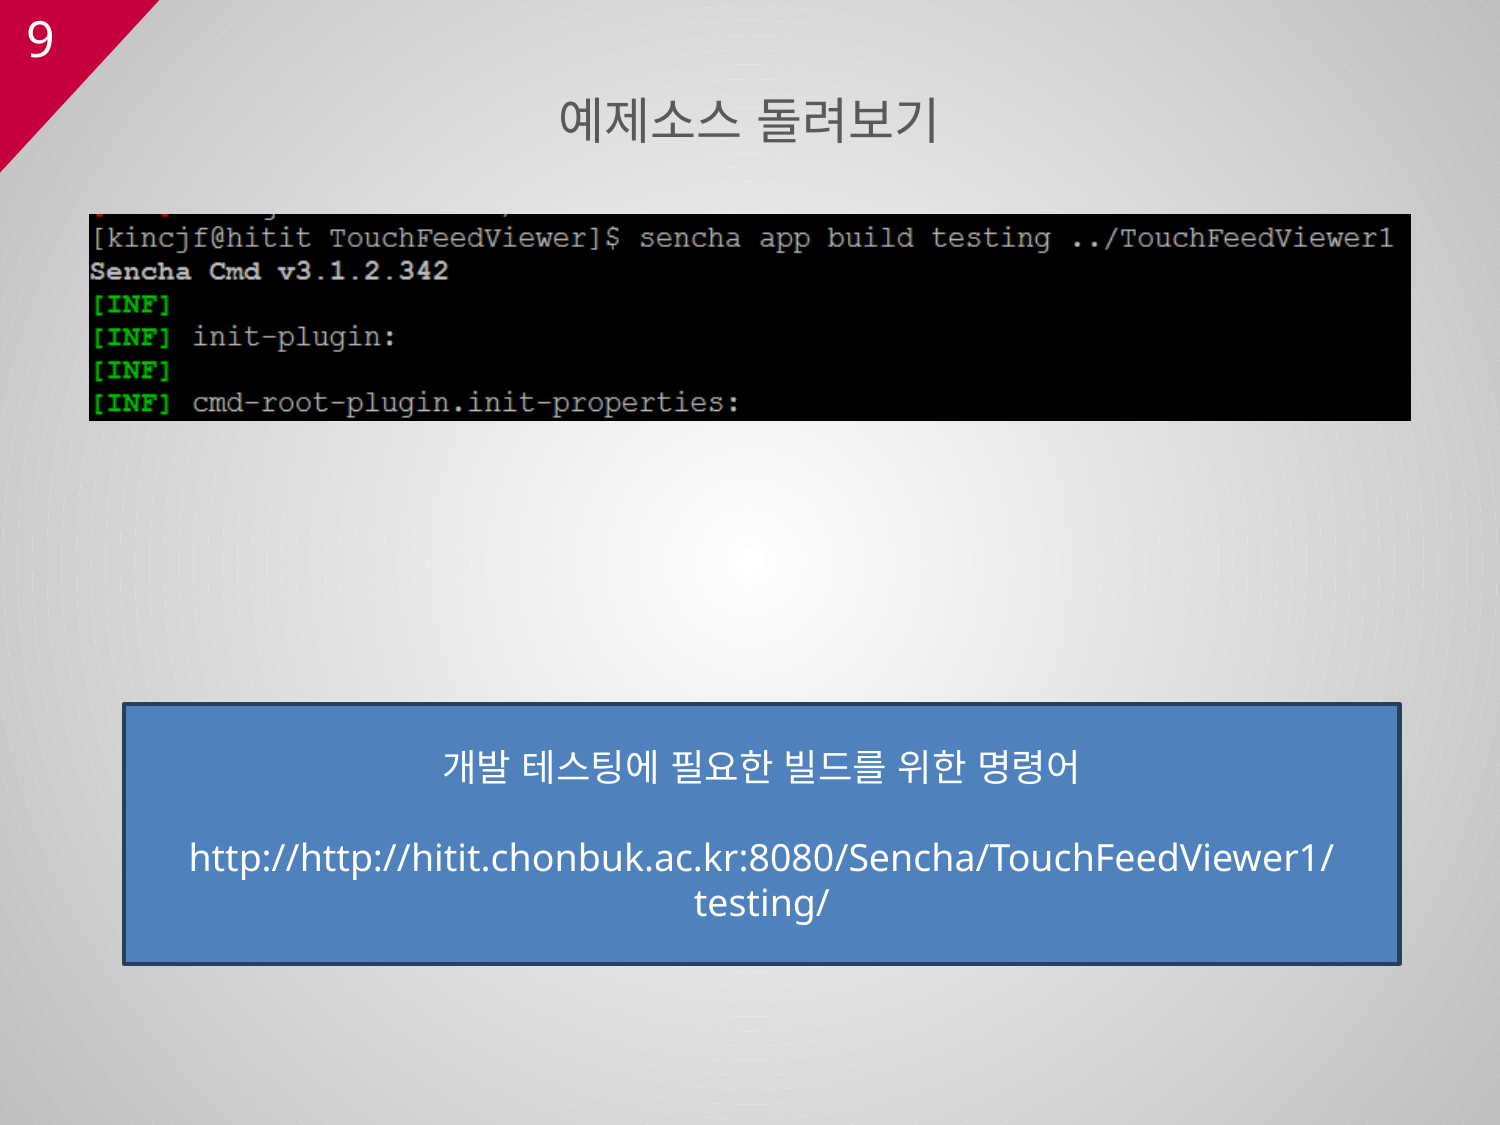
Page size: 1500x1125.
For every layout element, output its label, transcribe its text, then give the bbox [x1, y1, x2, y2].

picture [88, 214, 1412, 421]
title 예제소스 돌려보기 [75, 78, 1425, 161]
text_box 개발 테스팅에 필요한 빌드를 위한 명령어 http://http://hitit.chonbuk.ac.kr:8080/Sencha/TouchFeedViewer1/testing/ [122, 702, 1402, 966]
